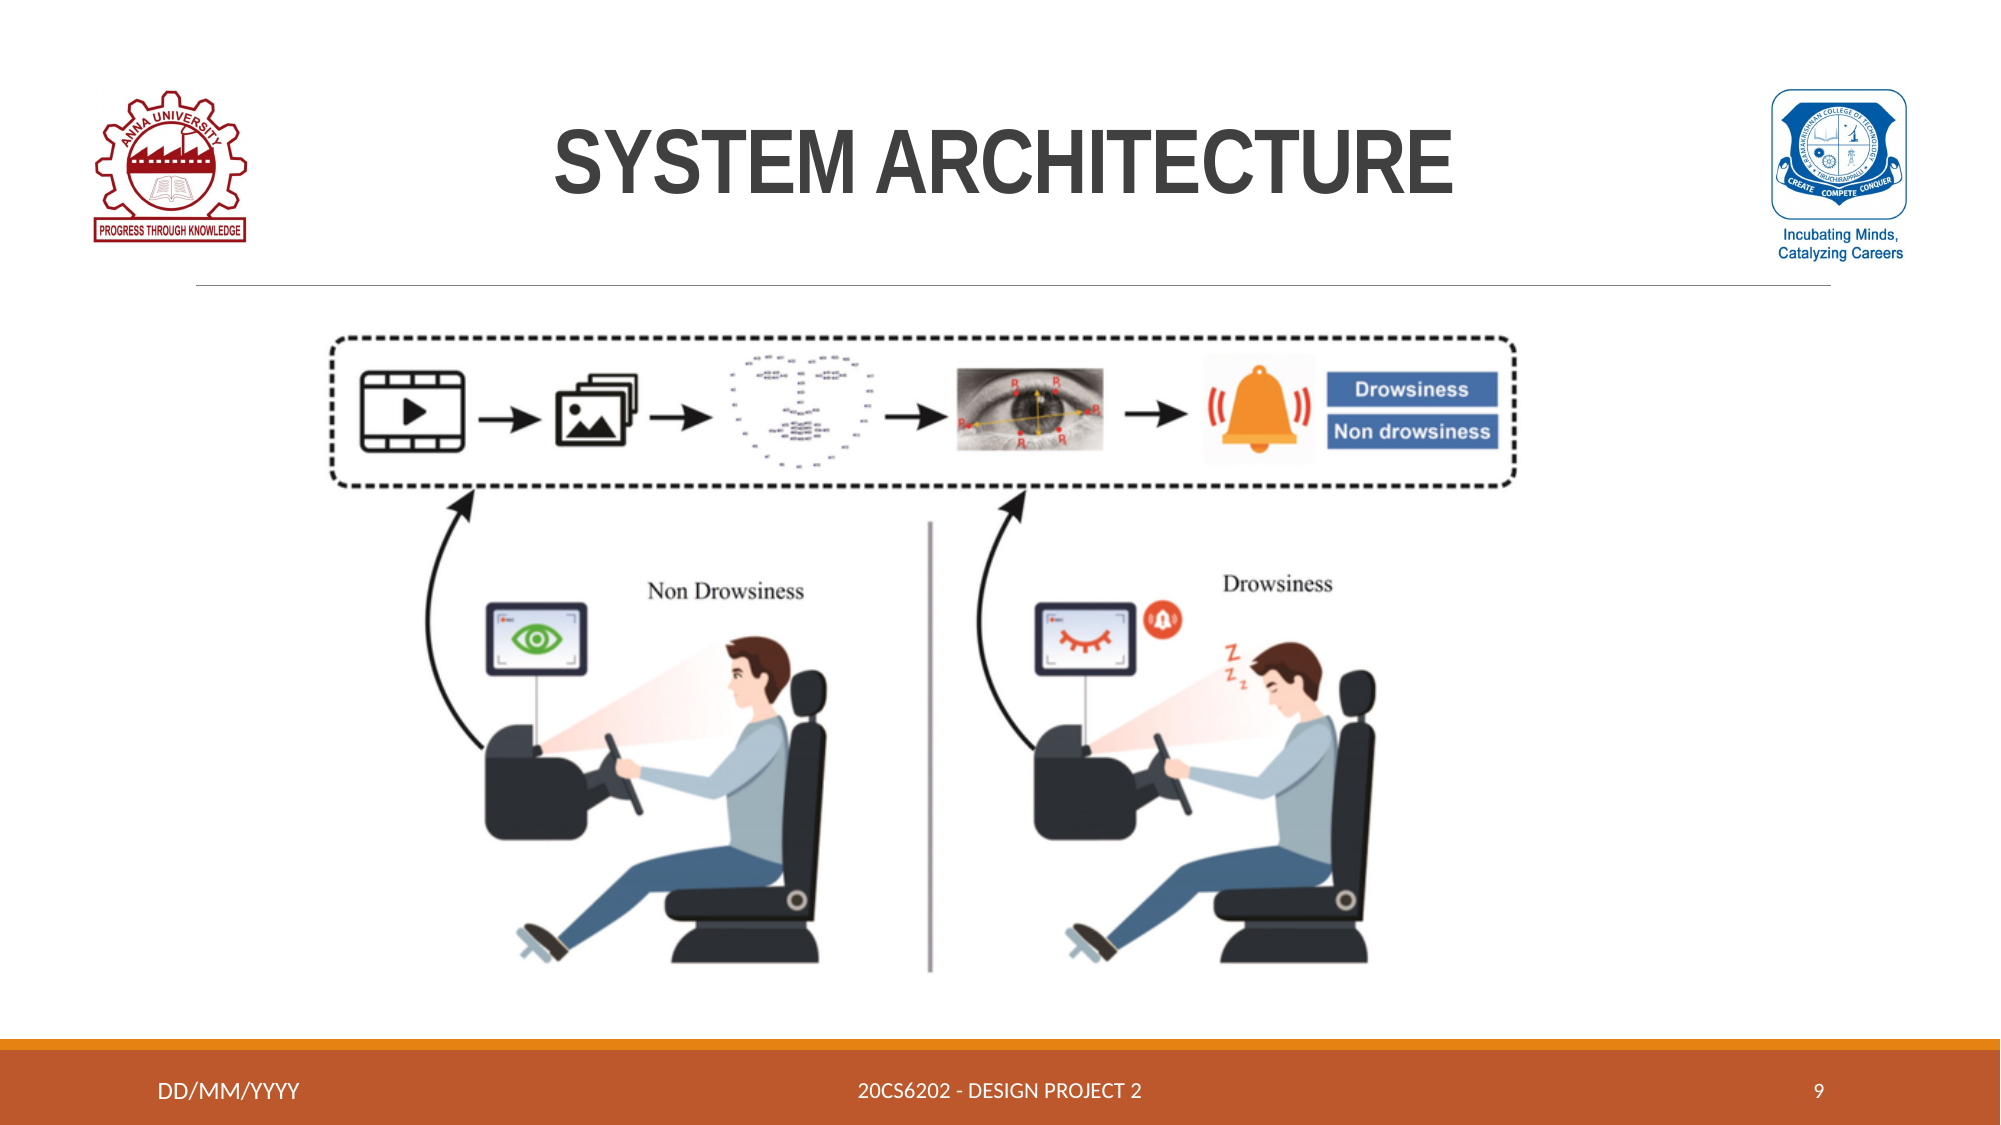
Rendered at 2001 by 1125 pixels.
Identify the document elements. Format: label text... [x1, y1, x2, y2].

text_box DD/MM/YYYY [142, 1066, 532, 1112]
footer 20CS6202 - DESIGN PROJECT 2 [604, 1059, 1396, 1120]
slide_number 9 [1624, 1059, 1840, 1120]
picture [89, 86, 251, 245]
picture [1770, 86, 1909, 265]
title SYSTEM ARCHITECTURE [180, 47, 1830, 285]
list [312, 301, 1540, 995]
